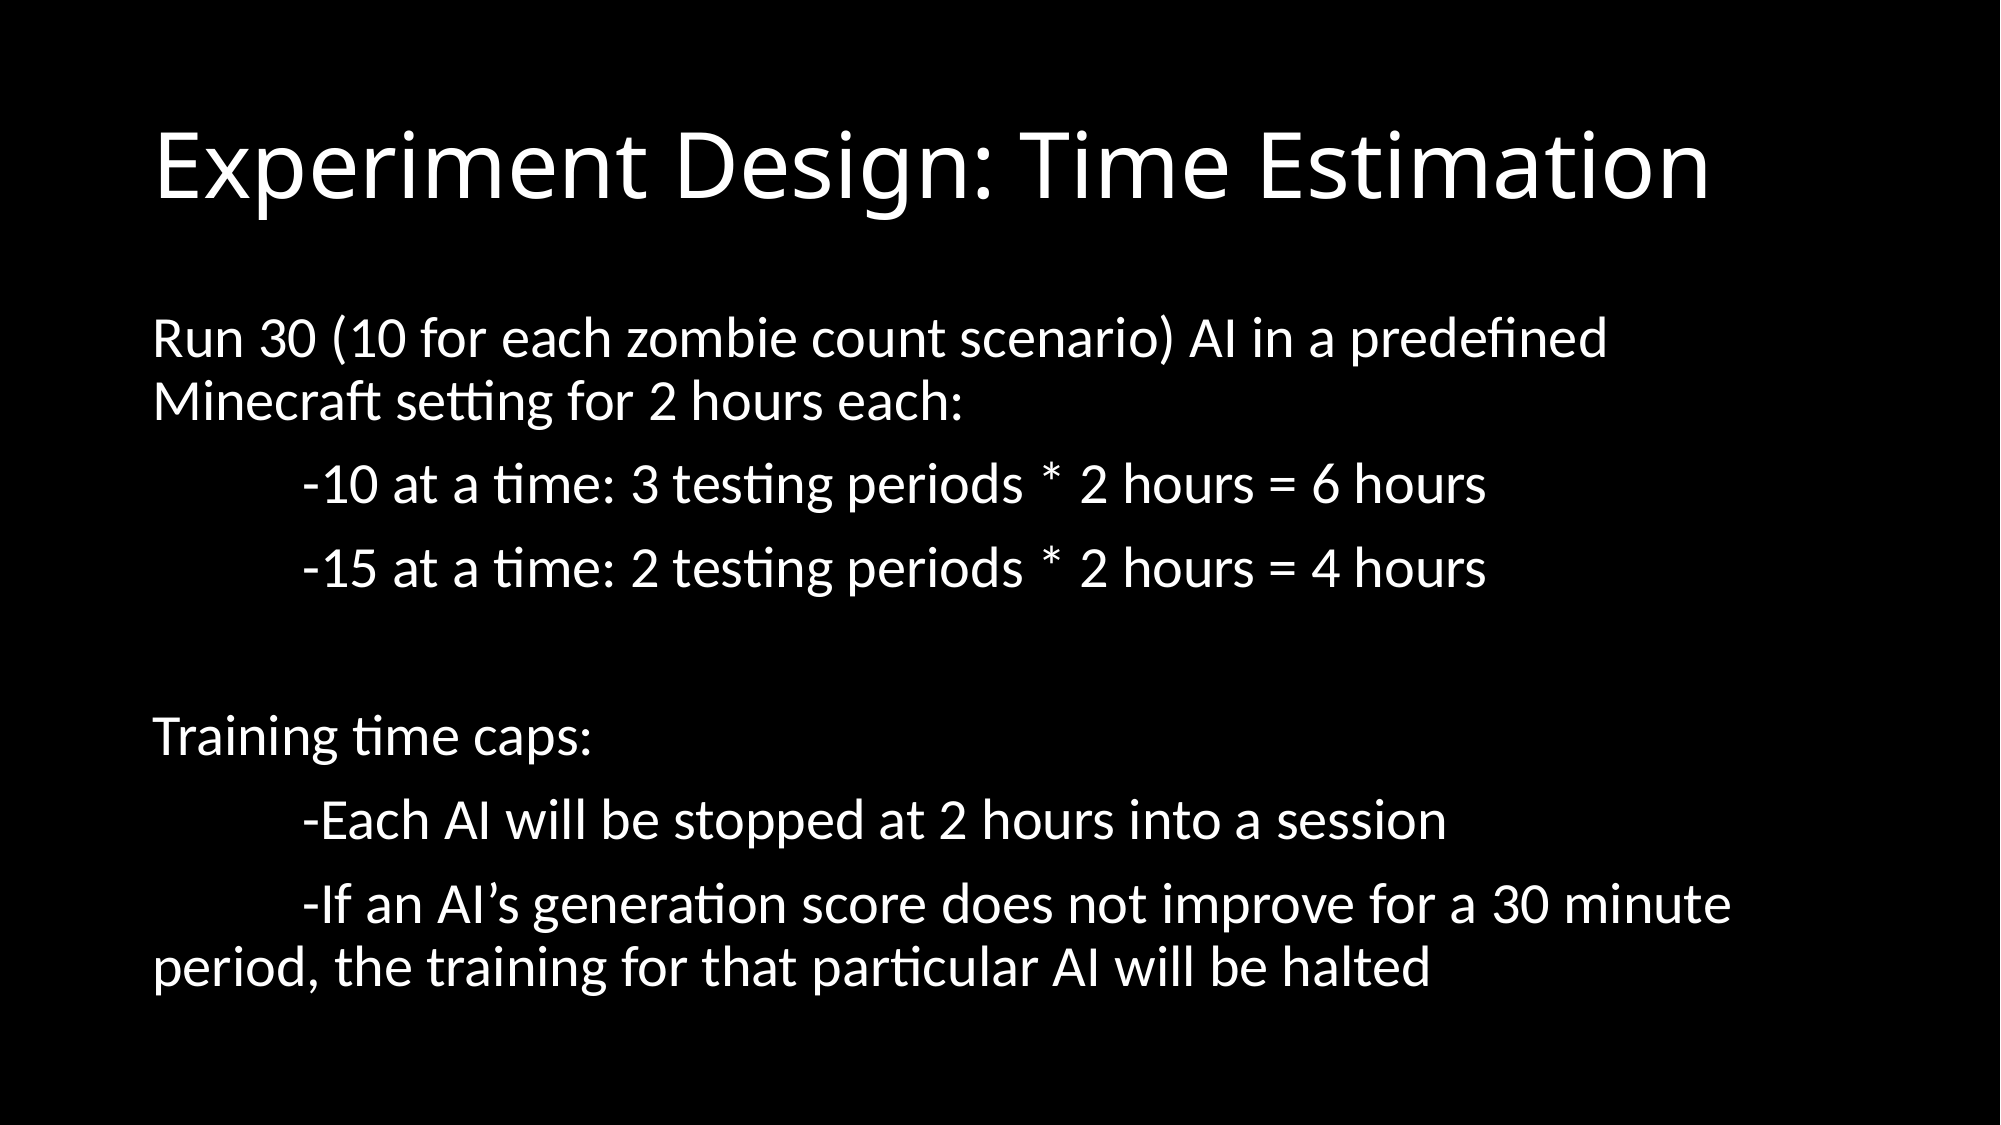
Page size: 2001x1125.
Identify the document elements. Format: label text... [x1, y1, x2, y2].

list Run 30 (10 for each zombie count scenario) AI in a predefined Minecraft setting for 2 hours each: -10 at a time: 3 testing periods * 2 hours = 6 hours -15 at a time: 2 testing periods * 2 hours = 4 hours Training time caps: -Each AI will be stopped at 2 hours into a session -If an AI’s generation score does not improve for a 30 minute period, the training for that particular AI will be halted [137, 299, 1863, 1014]
title Experiment Design: Time Estimation [137, 59, 1863, 278]
